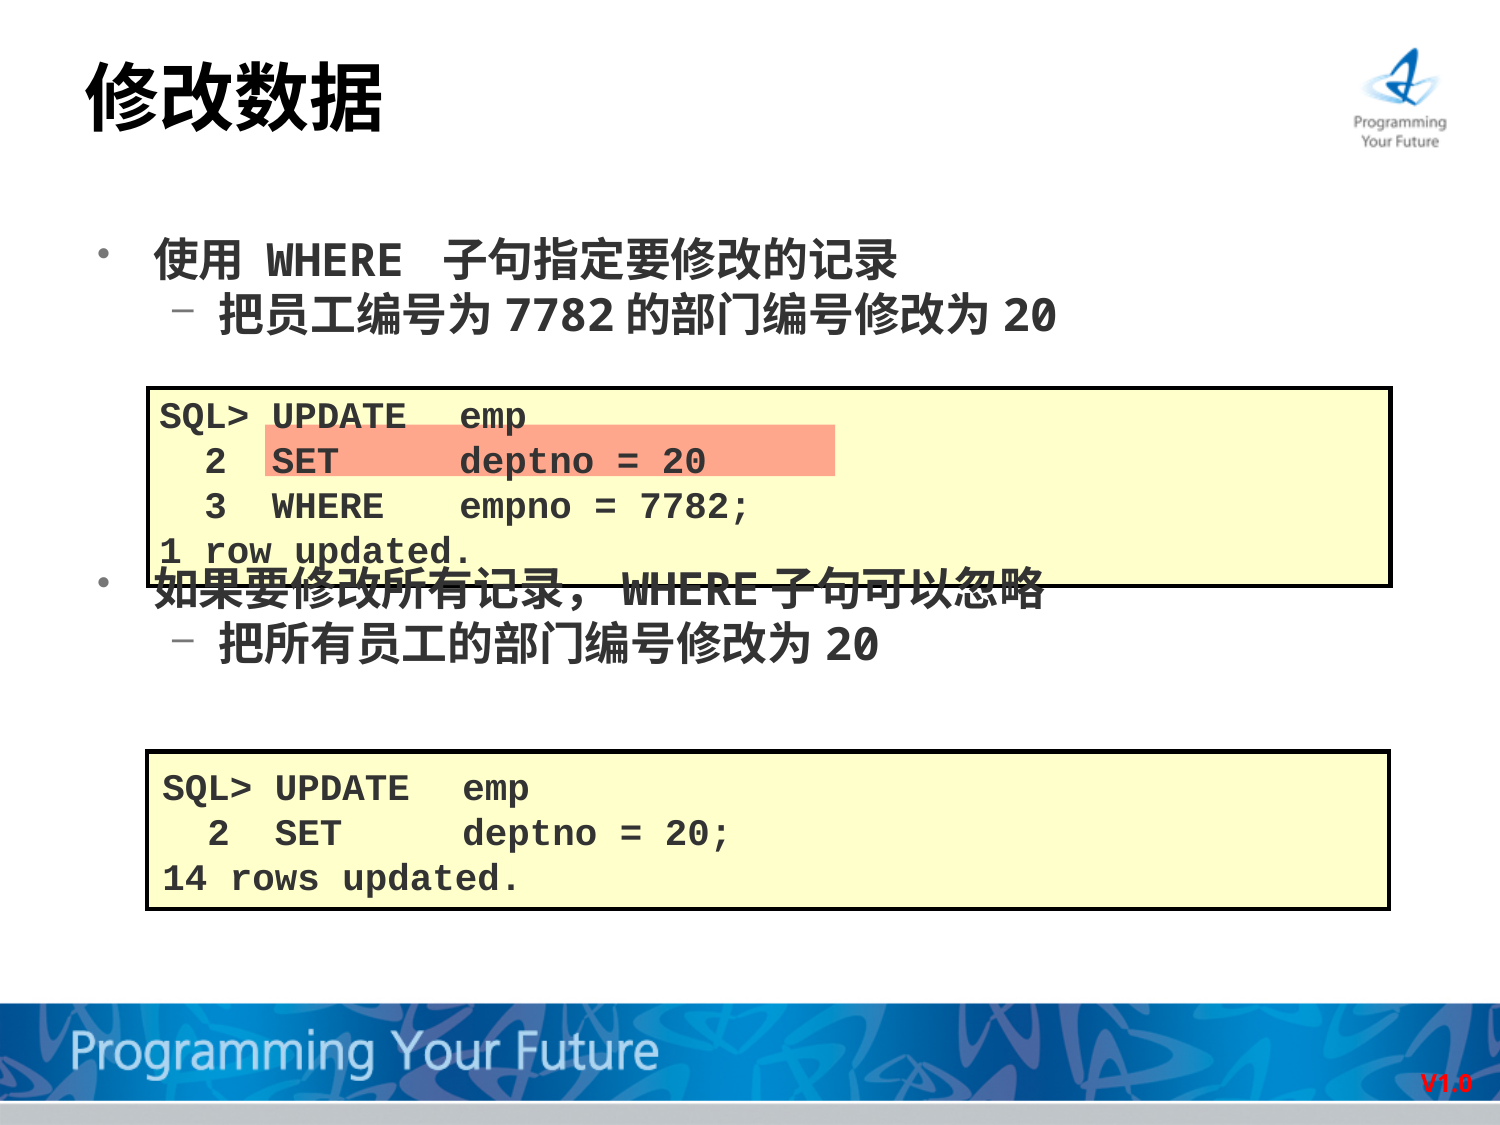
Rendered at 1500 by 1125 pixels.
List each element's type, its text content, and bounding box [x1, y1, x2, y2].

picture [0, 997, 1500, 1125]
text_box SQL> UPDATE emp 2 SET deptno = 20; 14 rows updated. [147, 751, 1390, 910]
picture [1340, 42, 1461, 157]
title 修改数据 [69, 43, 1276, 163]
text_box SQL> UPDATE emp 2 SET deptno = 20 3 WHERE empno = 7782; 1 row updated. [144, 387, 1392, 575]
list 使用 WHERE 子句指定要修改的记录 把员工编号为7782的部门编号修改为20 如果要修改所有记录，WHERE子句可以忽略 把所有员工的部门编号修改为20 [81, 222, 1454, 876]
